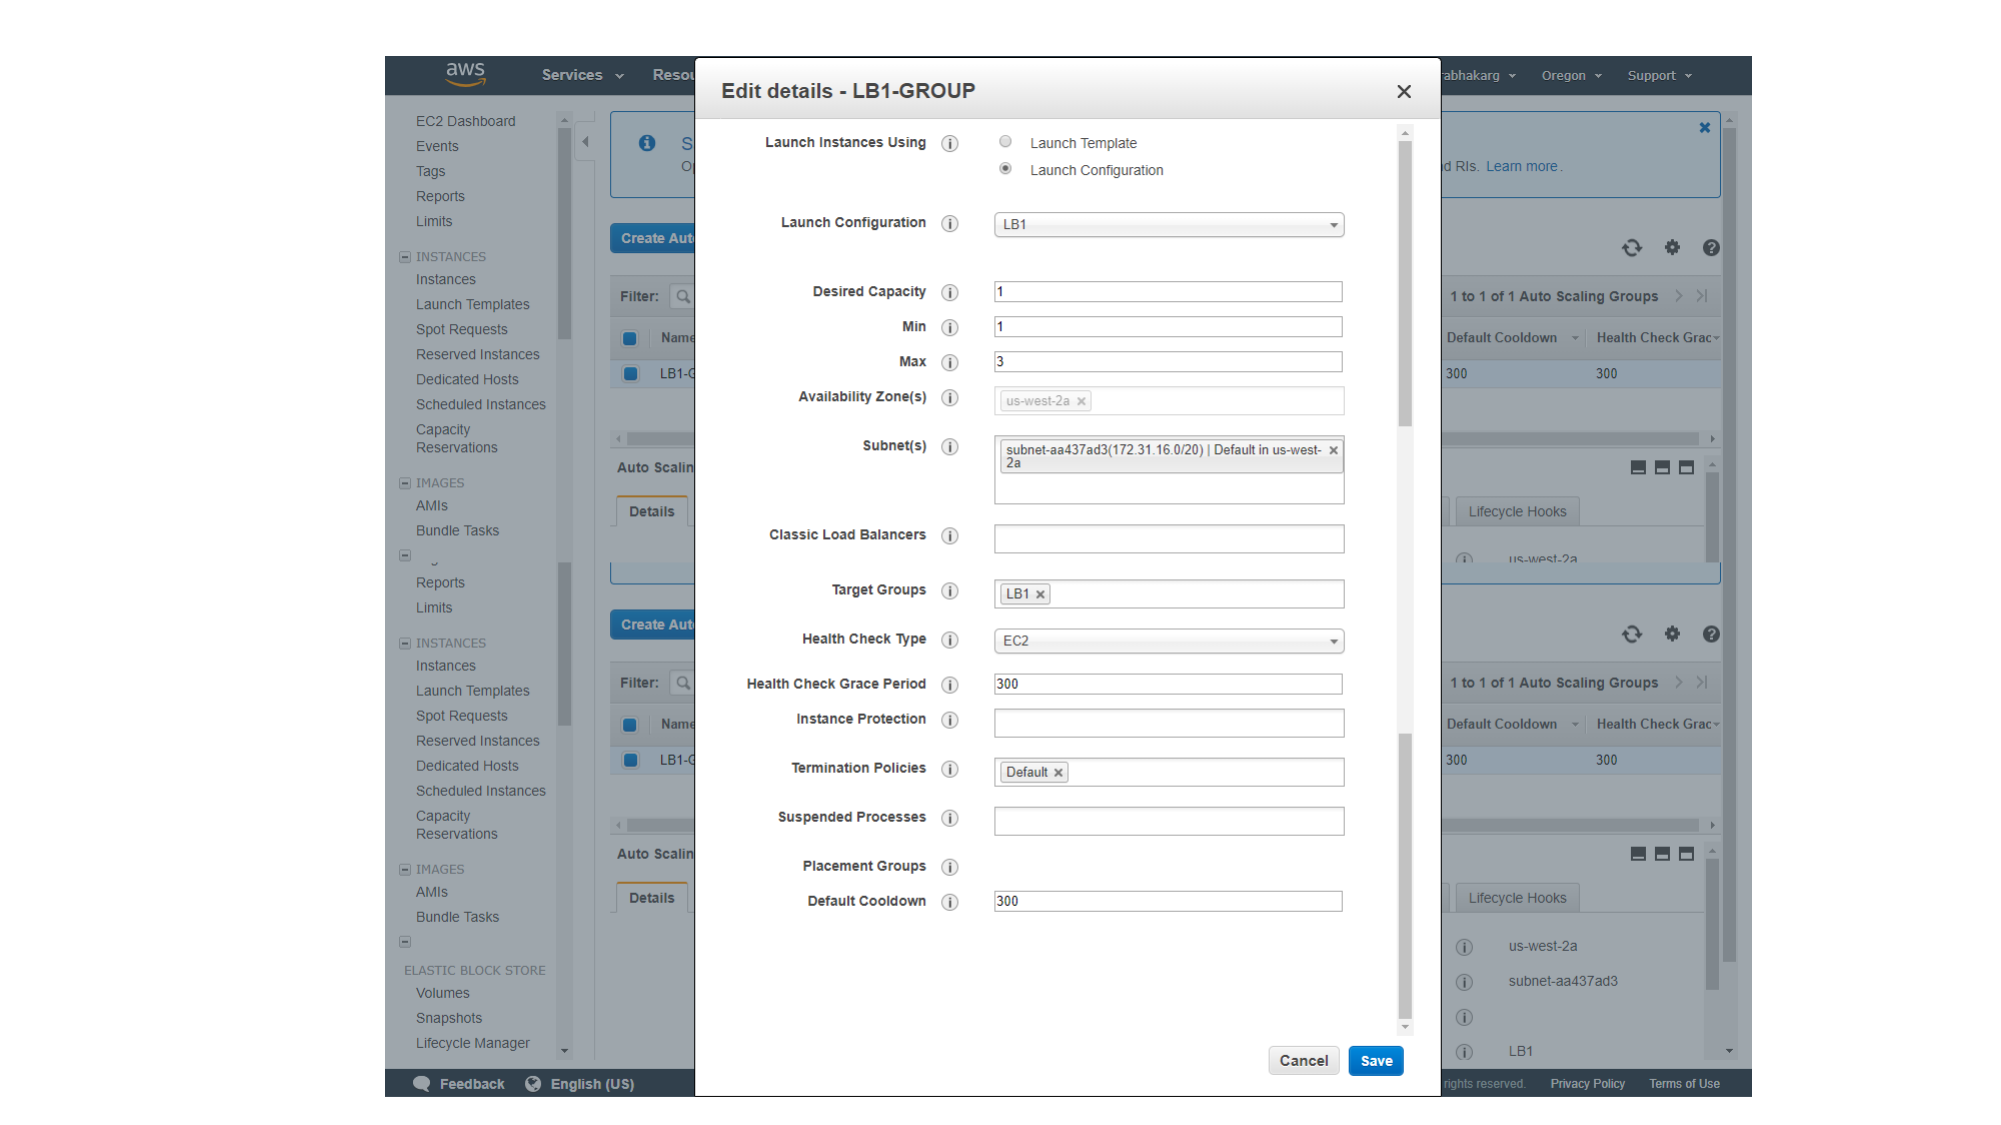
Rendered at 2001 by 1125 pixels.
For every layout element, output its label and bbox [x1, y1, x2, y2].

picture [385, 56, 1752, 1125]
